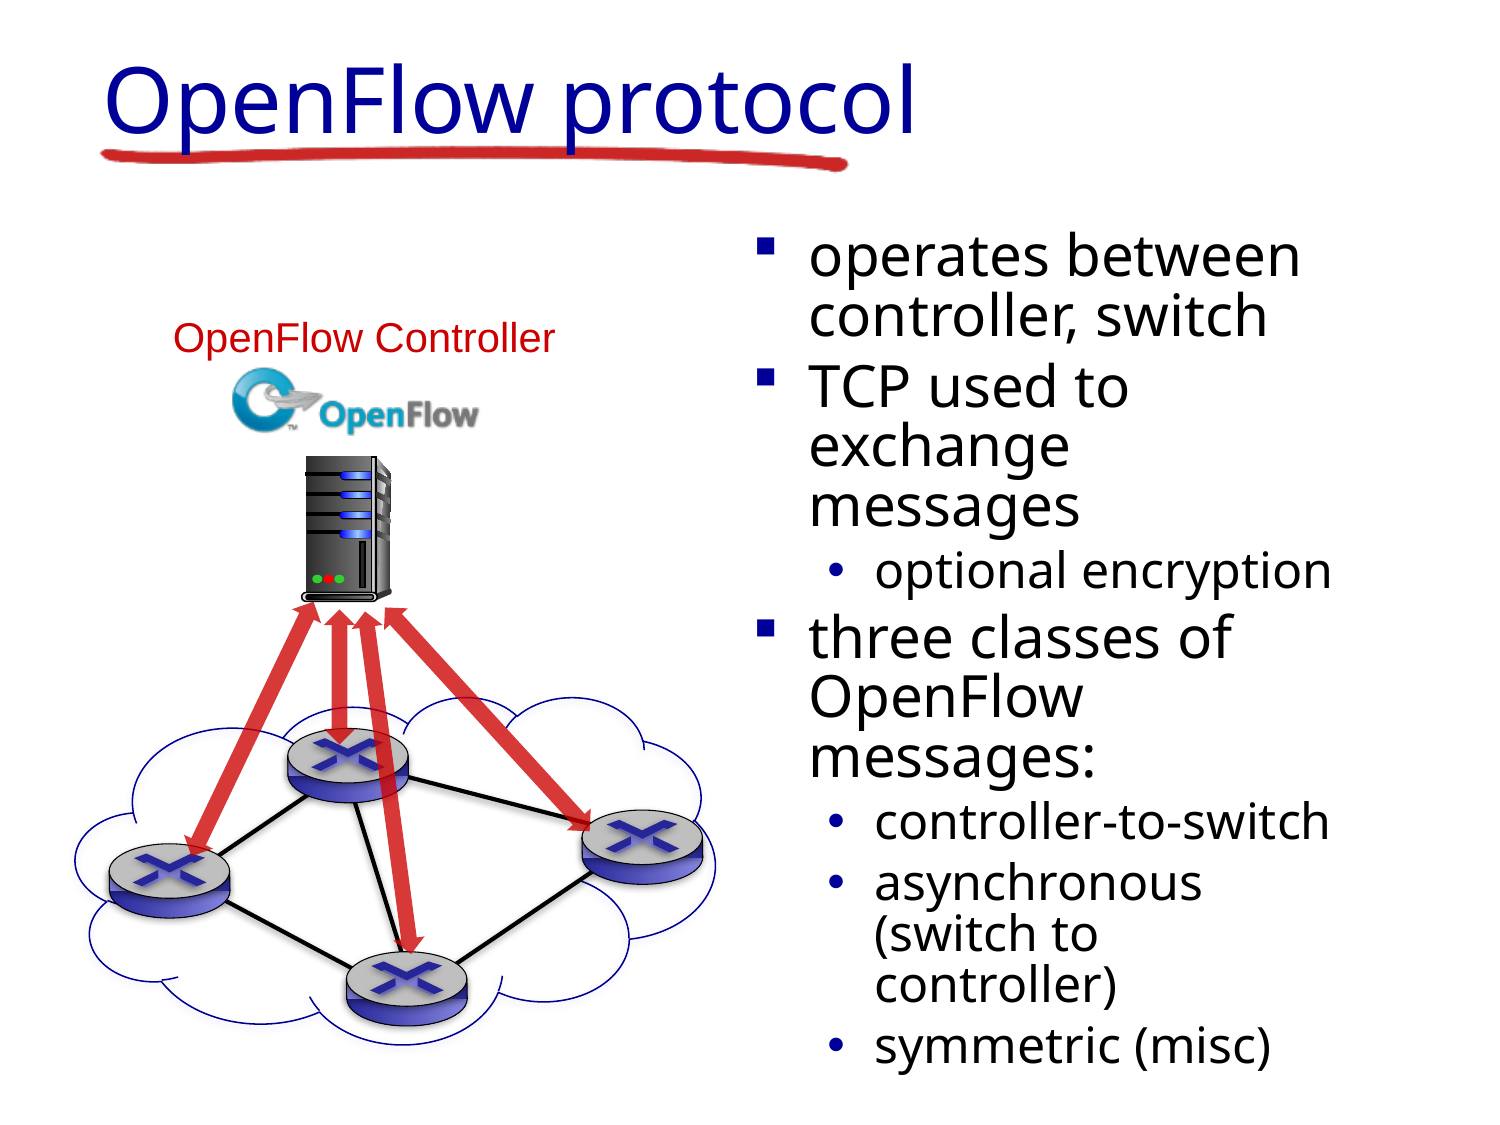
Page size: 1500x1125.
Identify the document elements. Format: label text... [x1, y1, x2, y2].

title OpenFlow protocol [87, 2, 1363, 191]
picture [97, 139, 857, 181]
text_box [75, 303, 716, 1044]
list operates between controller, switch TCP used to exchange messages optional encryption three classes of OpenFlow messages: controller-to-switch asynchronous (switch to controller) symmetric (misc) [737, 221, 1363, 985]
